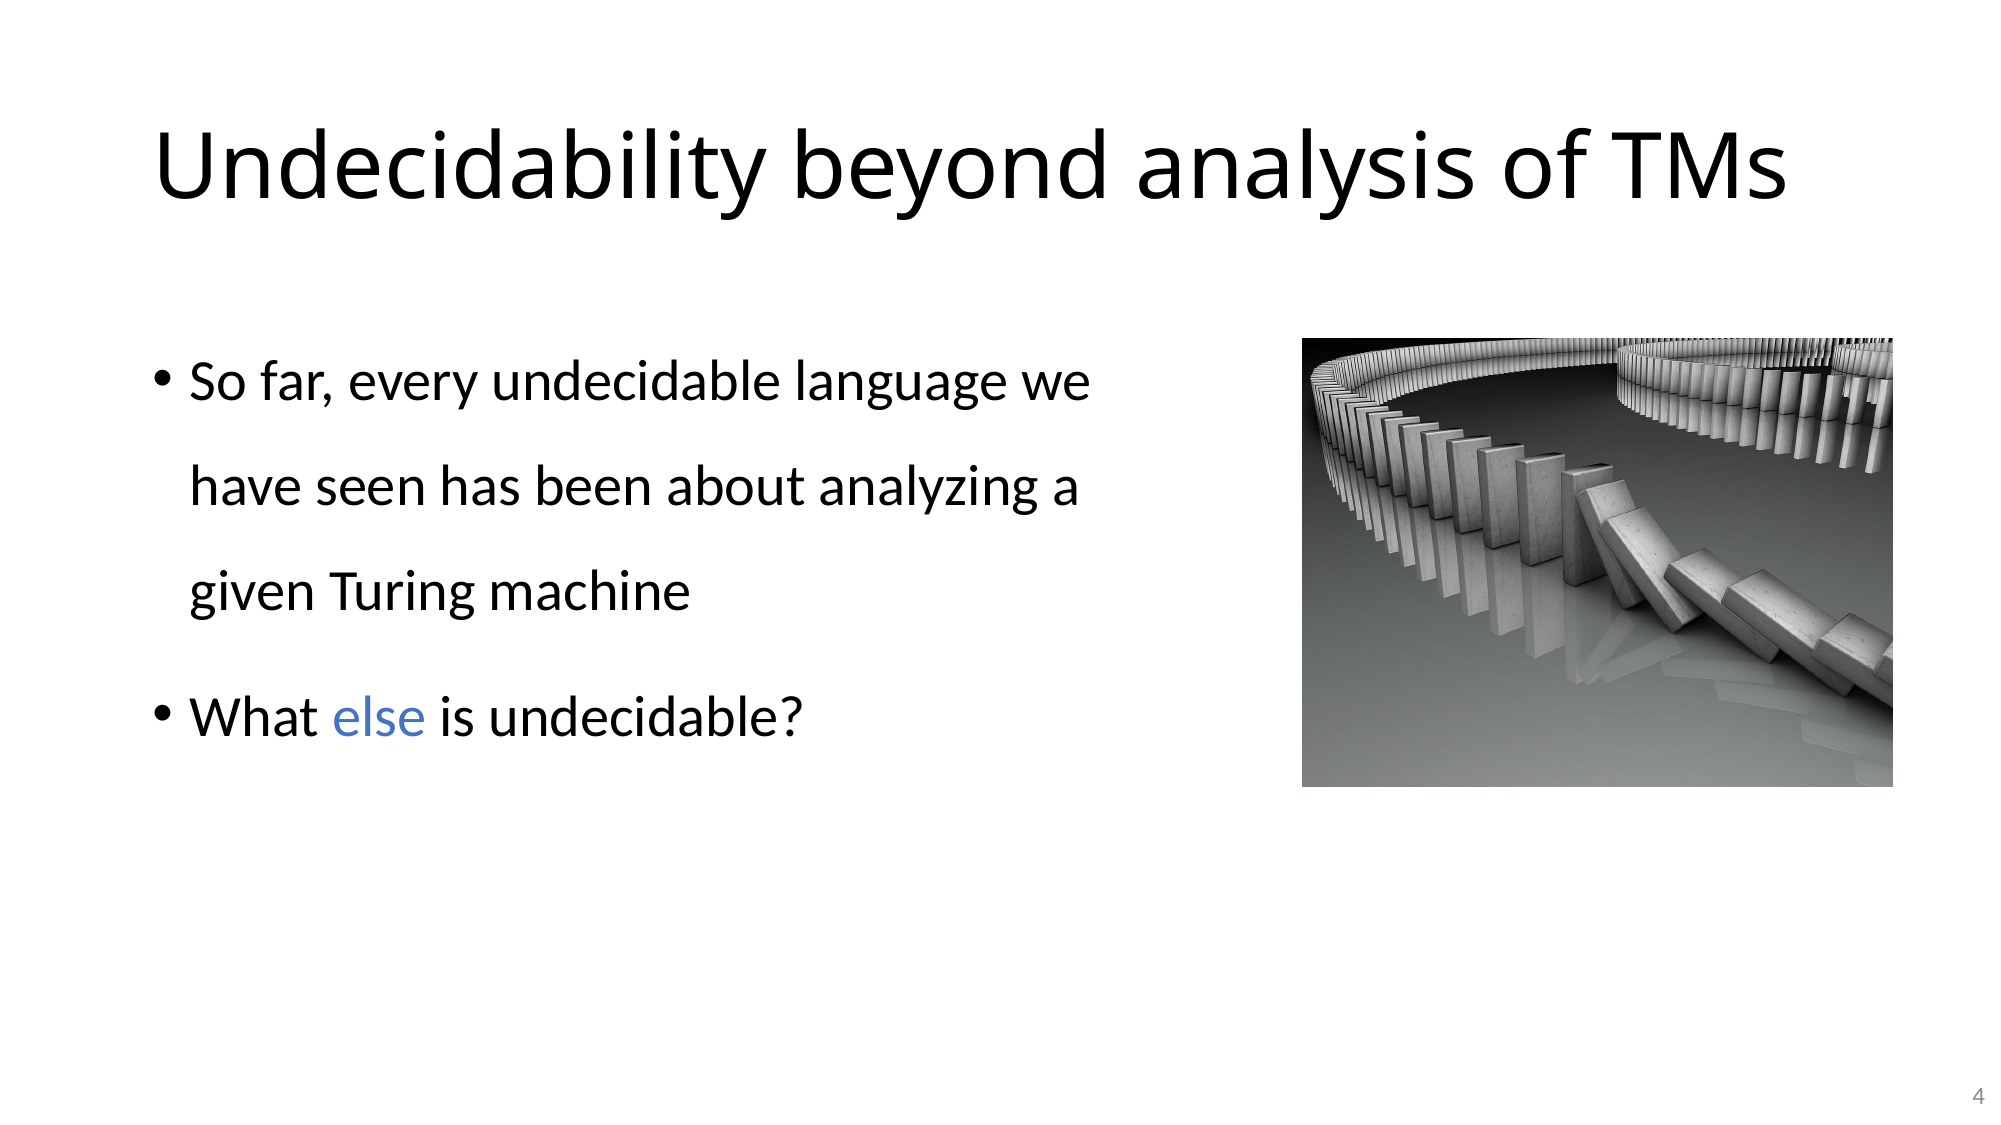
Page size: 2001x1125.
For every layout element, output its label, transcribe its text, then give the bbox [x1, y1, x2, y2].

picture [1302, 338, 1893, 787]
list So far, every undecidable language we have seen has been about analyzing a given Turing machine What else is undecidable? [137, 299, 1227, 1014]
slide_number 4 [1550, 1064, 2000, 1125]
title Undecidability beyond analysis of TMs [137, 59, 1863, 278]
